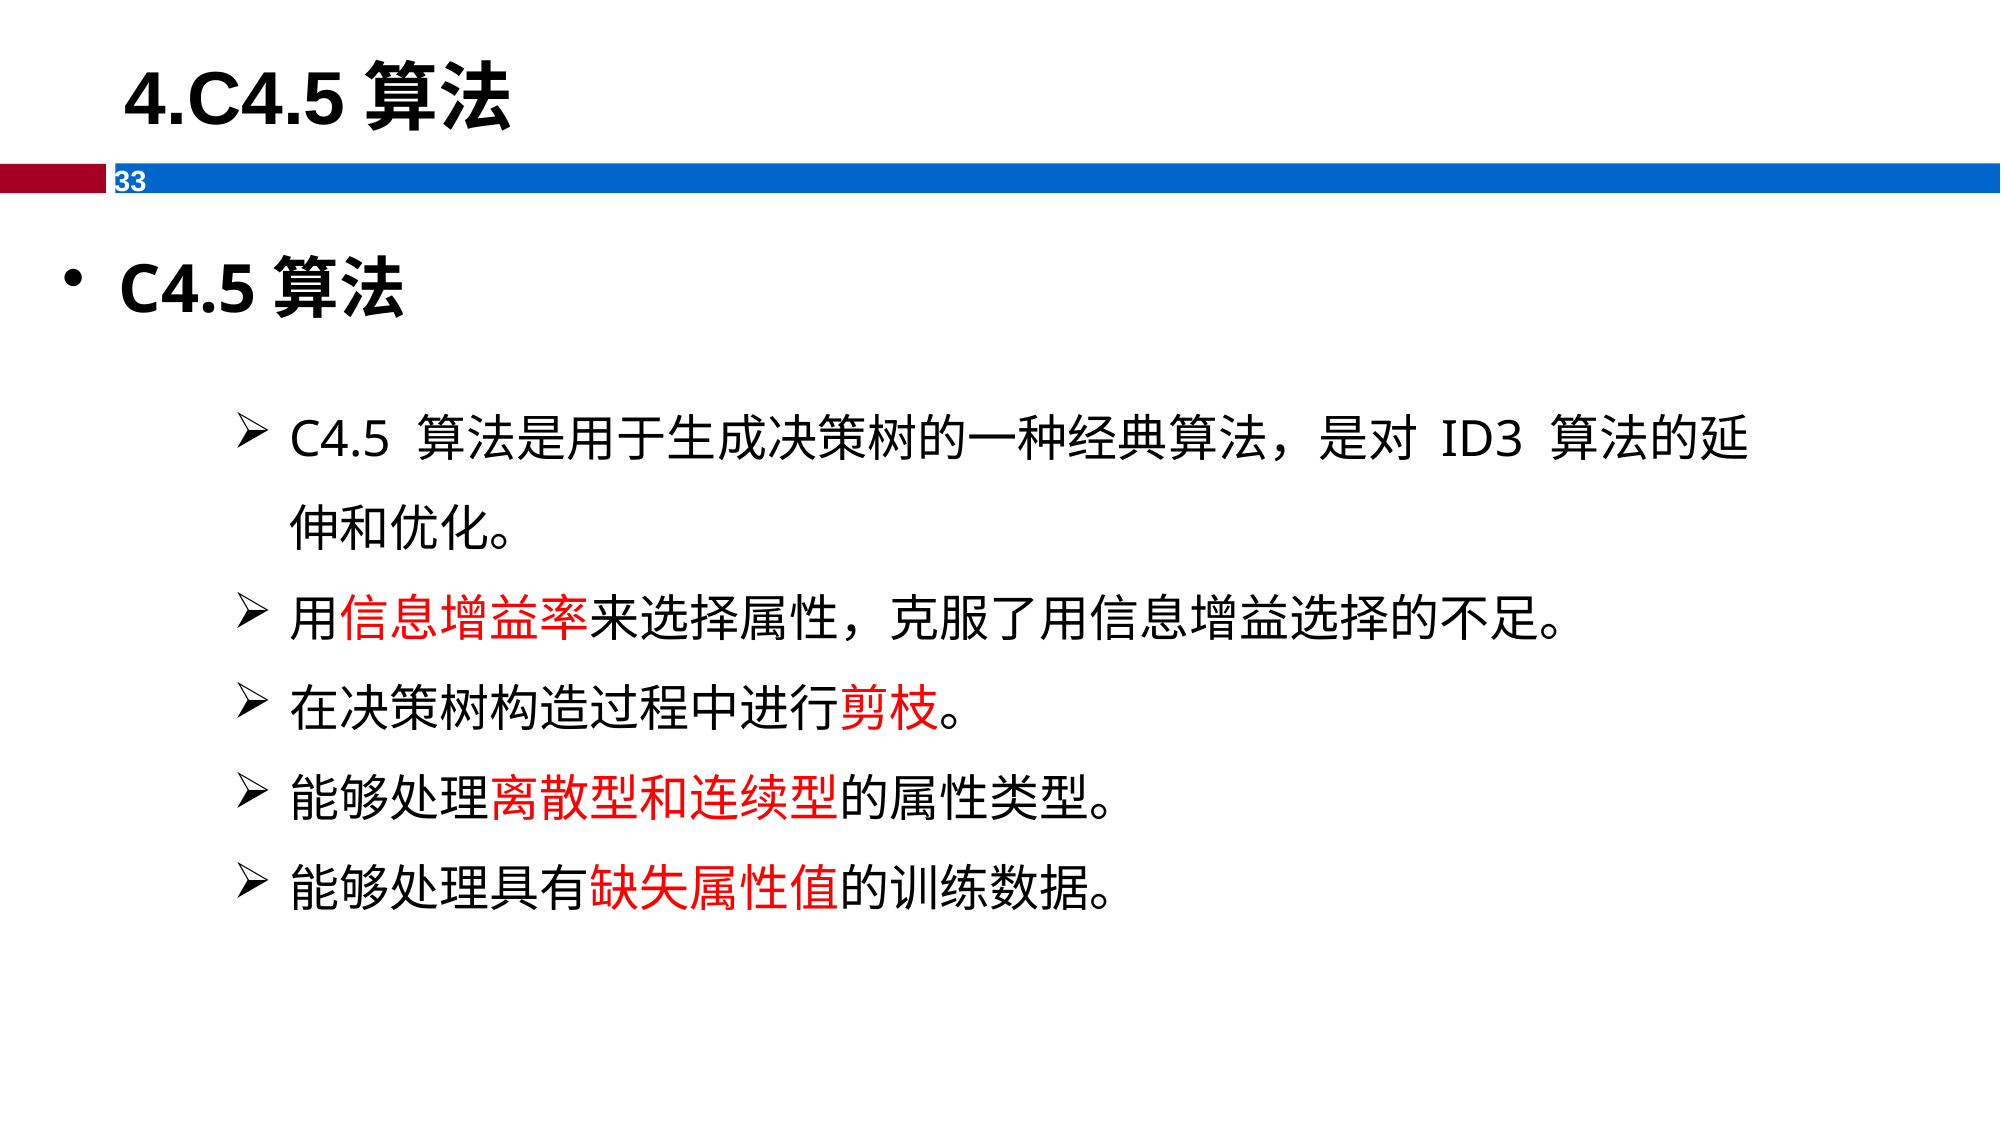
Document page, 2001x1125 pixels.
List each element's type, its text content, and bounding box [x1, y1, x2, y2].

list C4.5算法 [48, 238, 1939, 1005]
title 4.C4.5算法 [109, 38, 2000, 150]
text_box C4.5 算法是用于生成决策树的一种经典算法，是对 ID3 算法的延伸和优化。 用信息增益率来选择属性，克服了用信息增益选择的不足。 在决策树构造过程中进行剪枝。 能够处理离散型和连续型的属性类型。 能够处理具有缺失属性值的训练数据。 [233, 376, 1750, 917]
